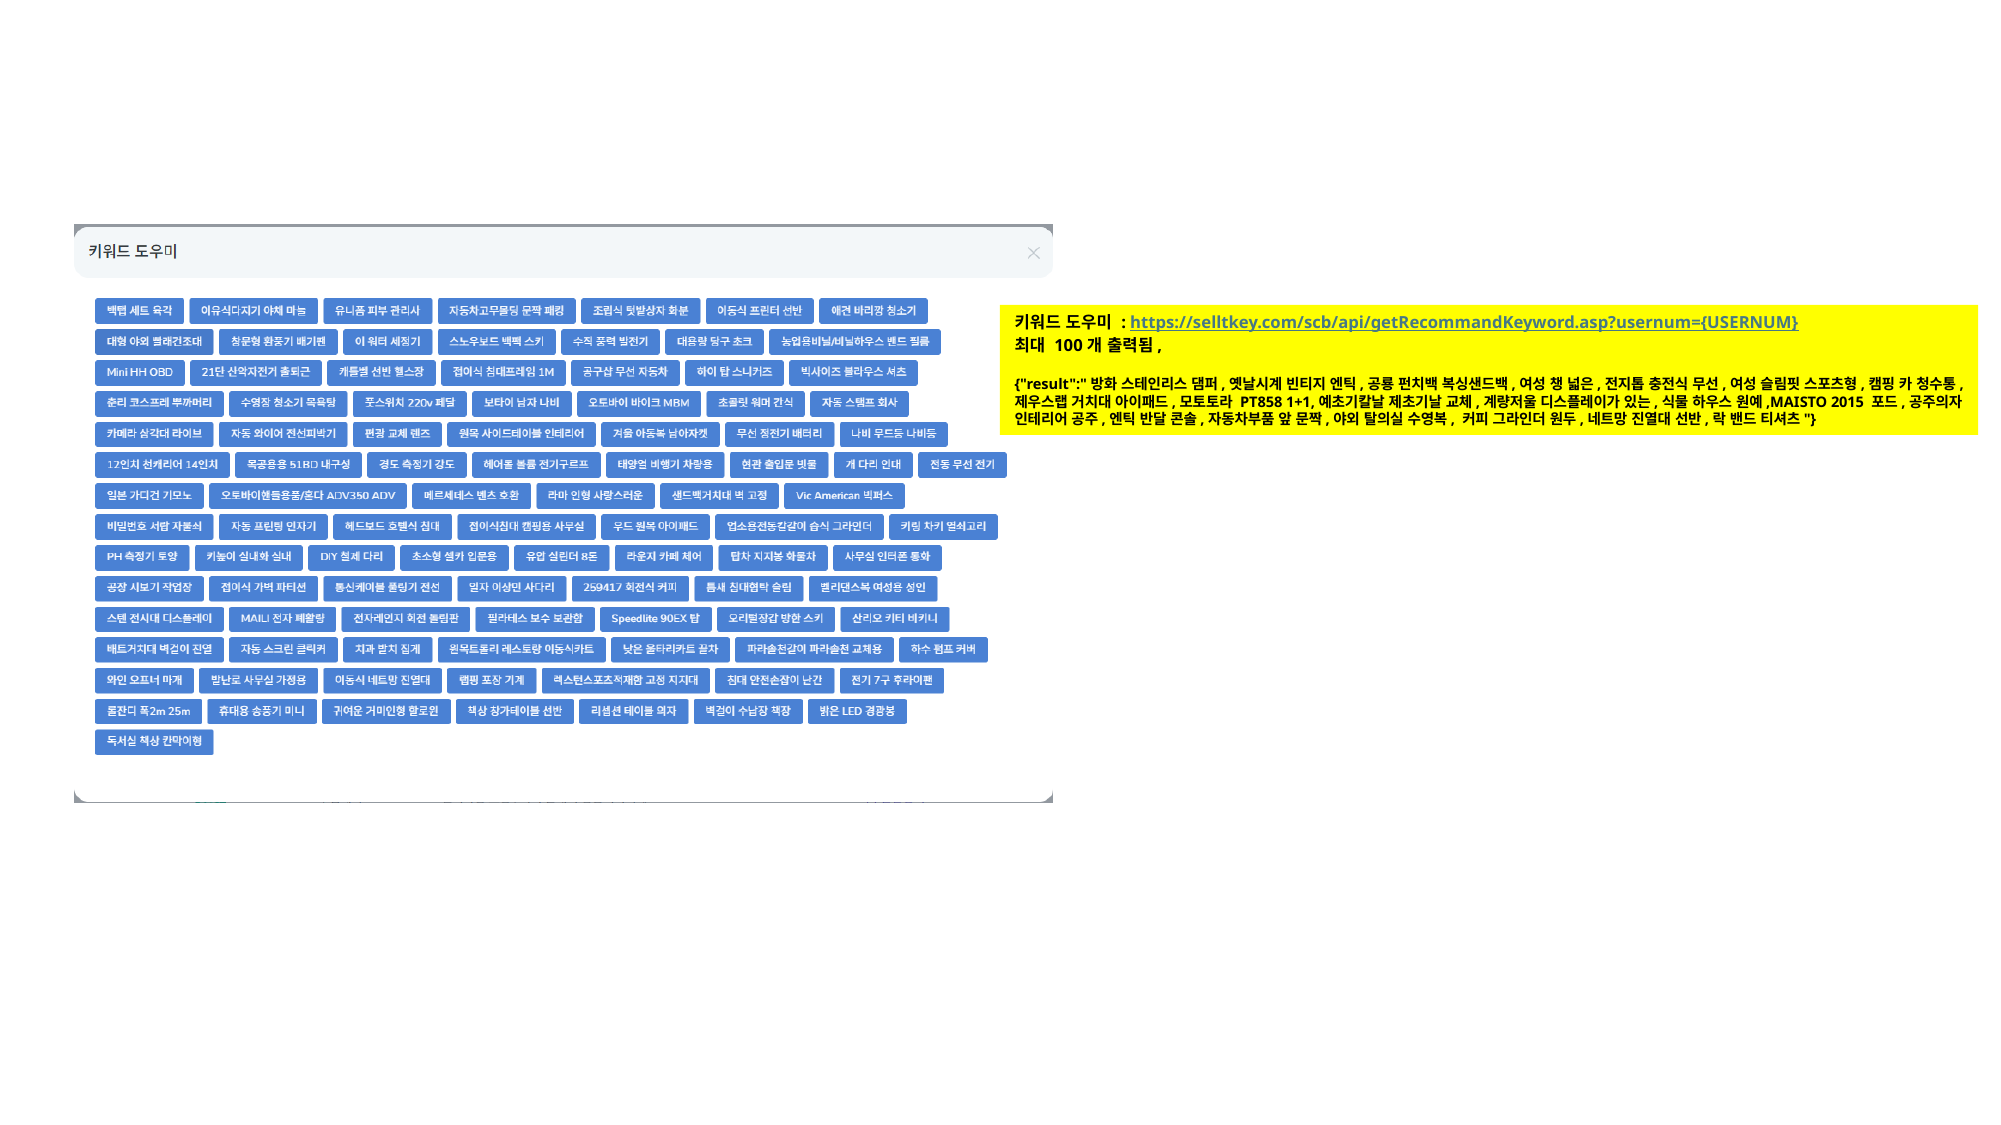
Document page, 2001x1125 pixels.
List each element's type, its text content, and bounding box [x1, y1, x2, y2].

text_box 키워드 도우미 : https://selltkey.com/scb/api/getRecommandKeyword.asp?usernum={USERNUM} 최대 100개 출력됨, {"result":"방화 스테인리스 댐퍼,옛날시계 빈티지 엔틱,공룡 펀치백 복싱샌드백,여성 챙 넓은,전지톱 충전식 무선,여성 슬림핏 스포츠형,캠핑 카 청수통,제우스랩 거치대 아이패드,모토토라 PT858 1+1,예초기칼날 제초기날 교체,계량저울 디스플레이가 있는,식물 하우스 원예,MAISTO 2015 포드,공주의자 인테리어 공주,엔틱 반달 콘솔,자동차부품 앞 문짝,야외 탈의실 수영복, 커피 그라인더 원두,네트망 진열대 선반,락 밴드 티셔츠"} [1053, 304, 1979, 435]
picture [73, 223, 1053, 804]
